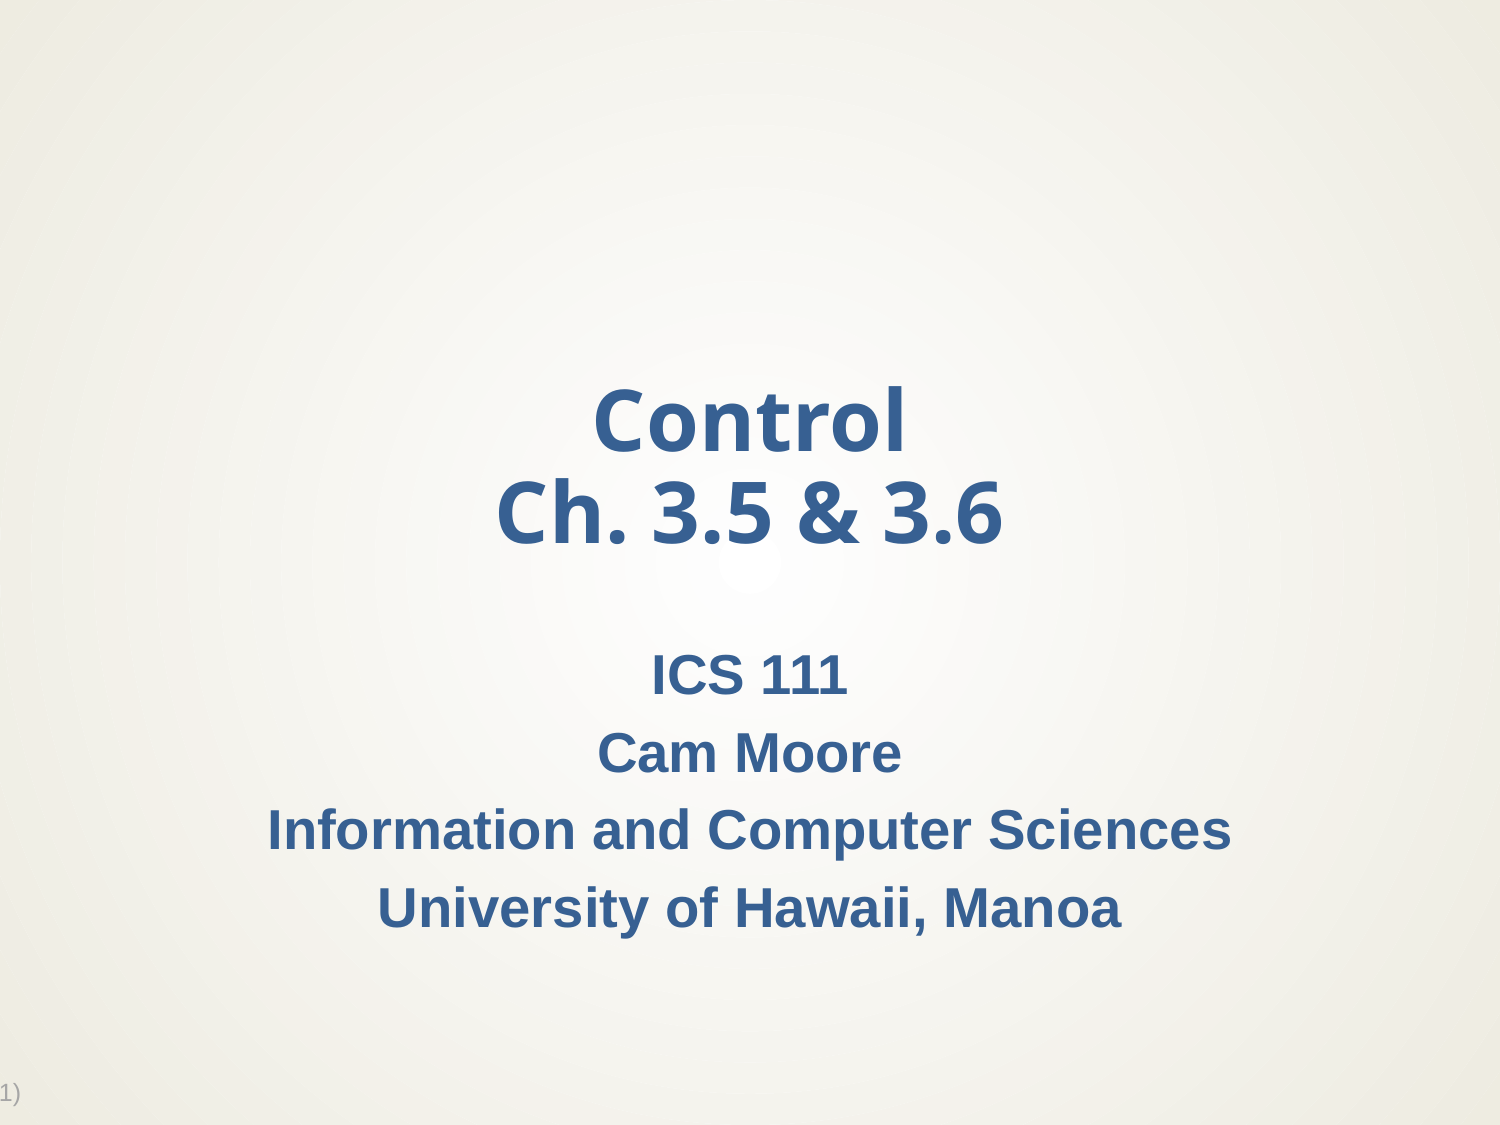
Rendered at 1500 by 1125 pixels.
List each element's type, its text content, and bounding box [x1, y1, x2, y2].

subtitle ICS 111 Cam Moore Information and Computer Sciences University of Hawaii, Manoa [225, 637, 1275, 925]
title Control Ch. 3.5 & 3.6 [112, 349, 1388, 591]
